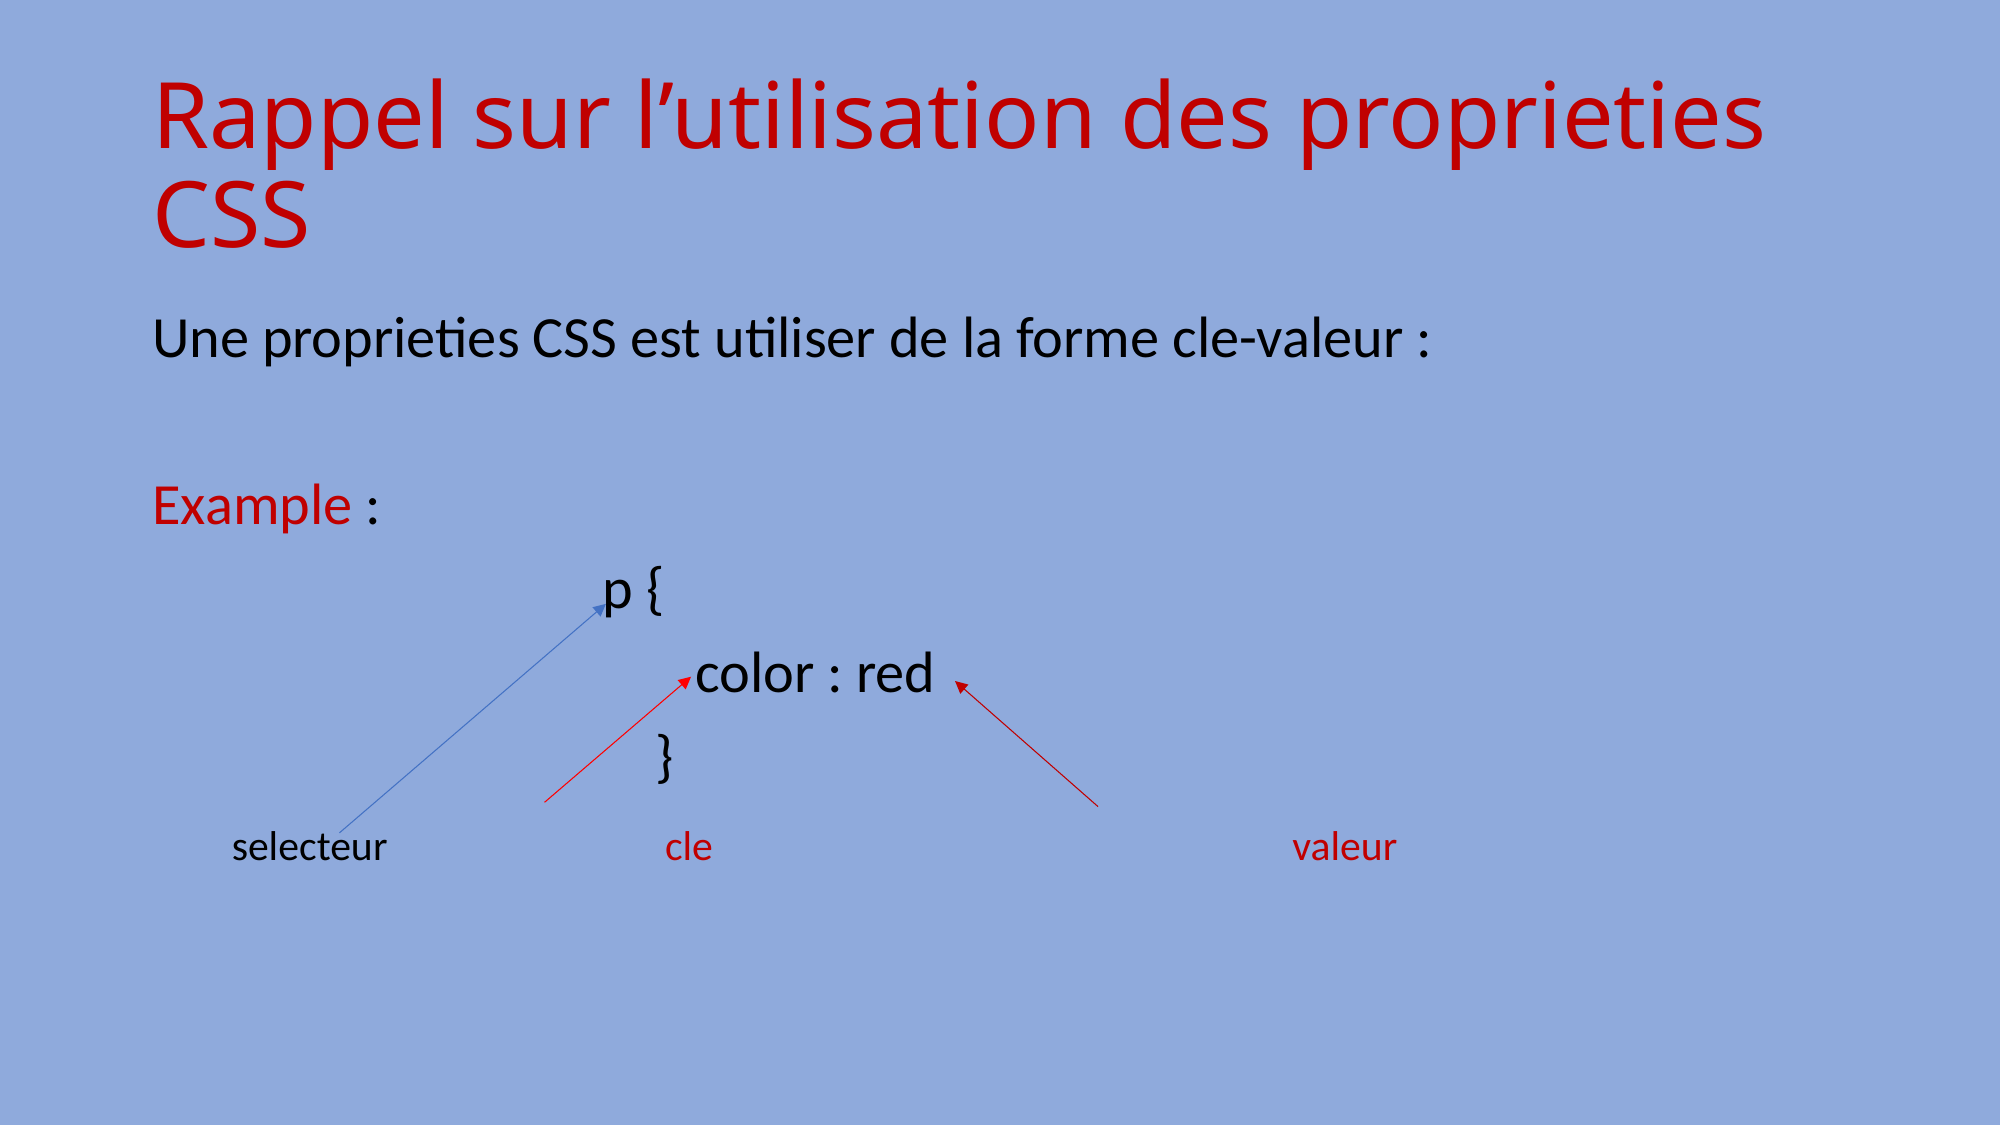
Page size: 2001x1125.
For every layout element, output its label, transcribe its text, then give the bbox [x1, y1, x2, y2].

list Une proprieties CSS est utiliser de la forme cle-valeur : Example : p { color : red } selecteur cle valeur [137, 299, 1863, 1014]
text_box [606, 676, 692, 803]
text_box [339, 603, 606, 833]
title Rappel sur l’utilisation des proprieties CSS [137, 59, 1863, 278]
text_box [955, 681, 1099, 807]
